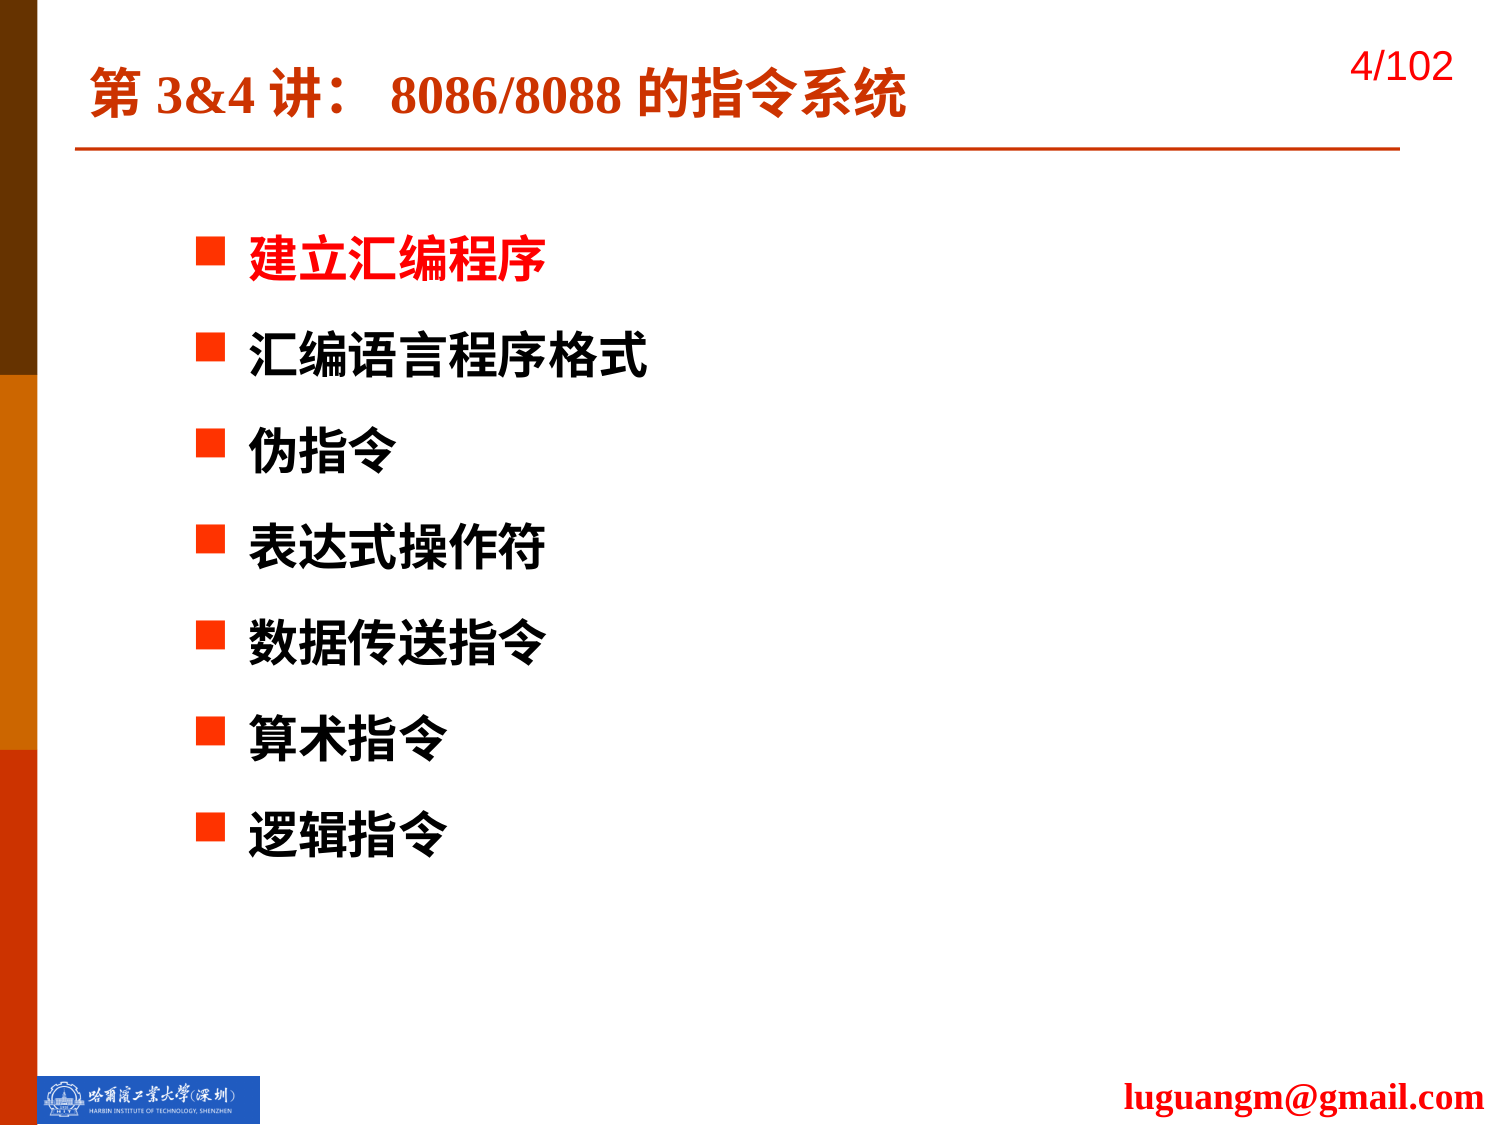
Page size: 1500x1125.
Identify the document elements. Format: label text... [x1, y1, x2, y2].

text_box 建立汇编程序 汇编语言程序格式 伪指令 表达式操作符 数据传送指令 算术指令 逻辑指令 [177, 184, 1081, 871]
text_box 第3&4讲：8086/8088的指令系统 [74, 52, 1123, 132]
picture [37, 1076, 260, 1124]
